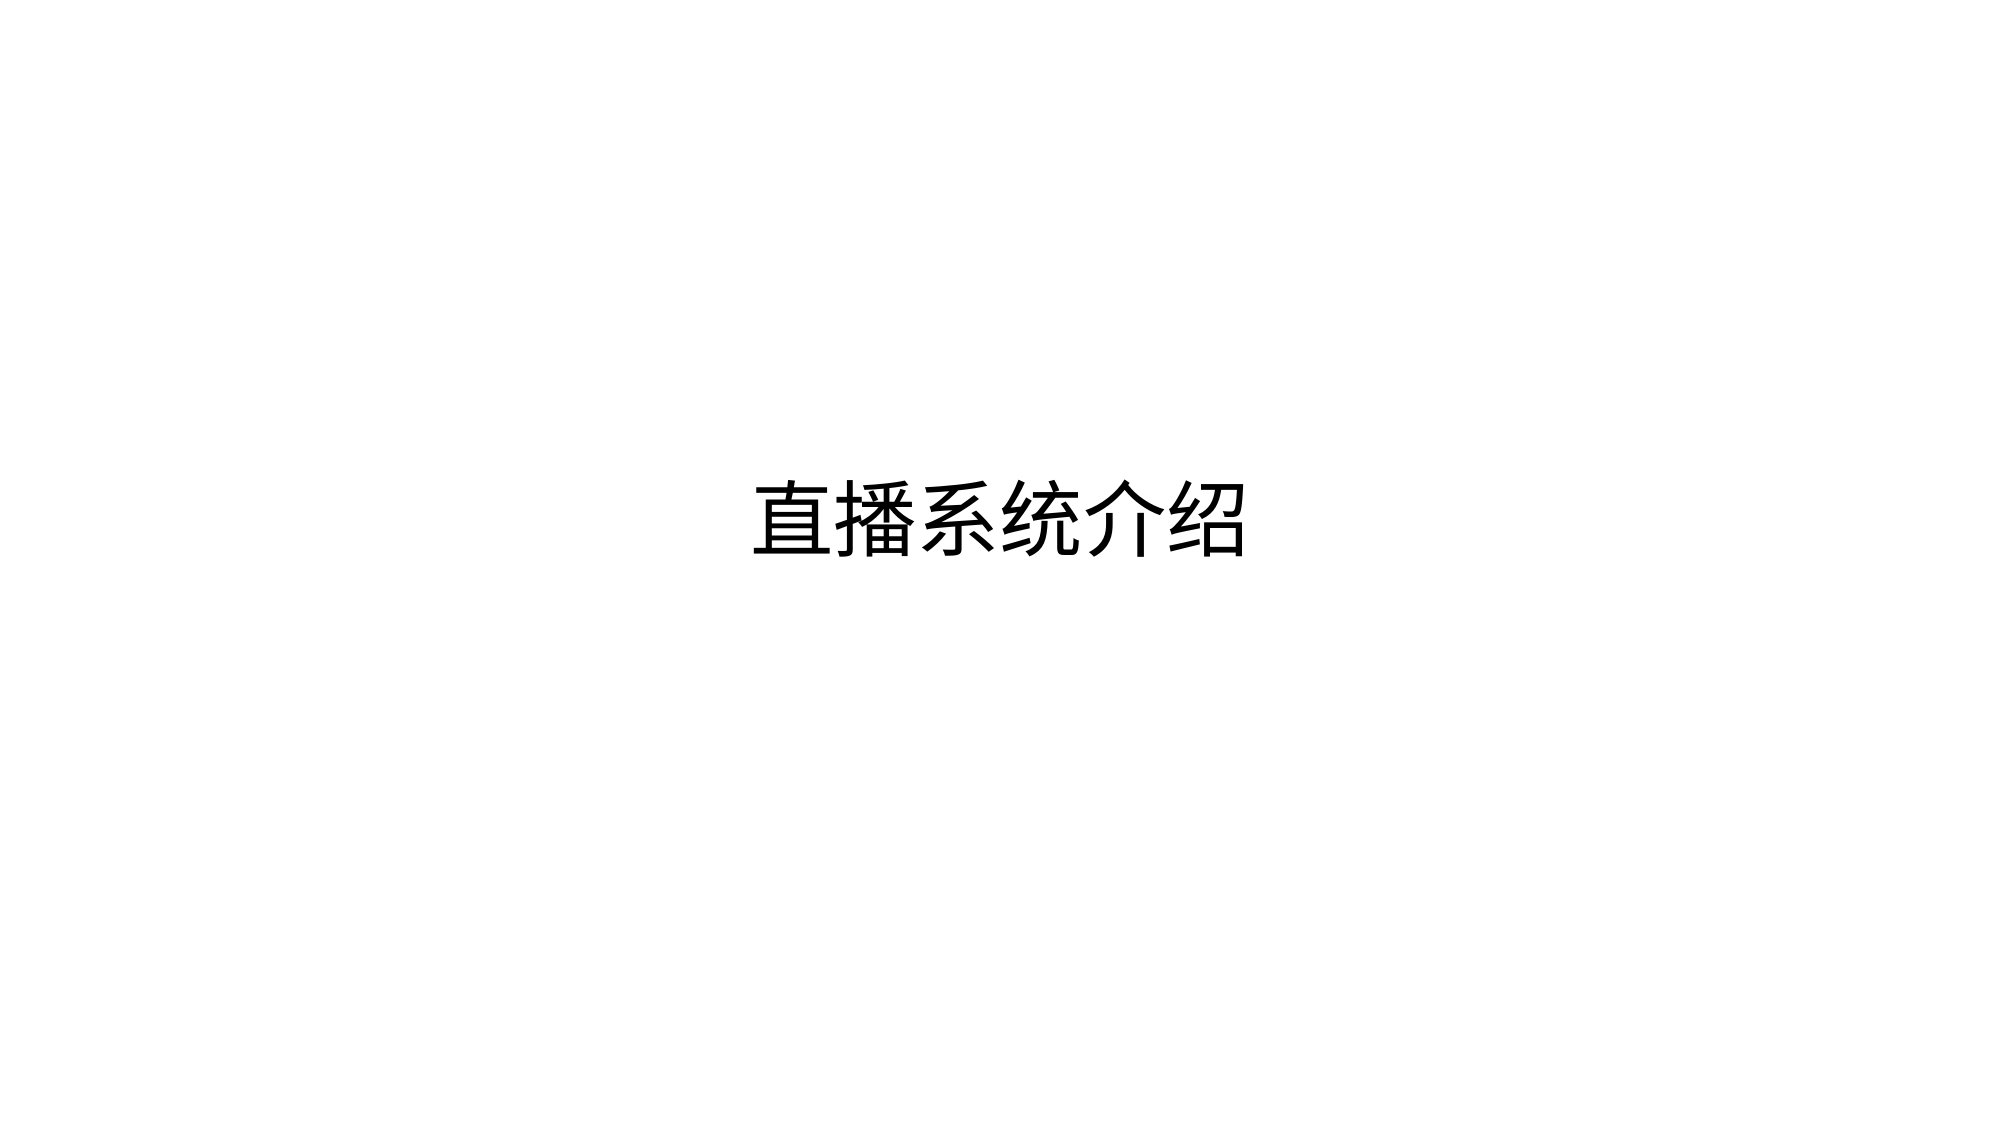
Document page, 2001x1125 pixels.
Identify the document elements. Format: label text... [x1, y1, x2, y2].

title 直播系统介绍 [249, 184, 1750, 576]
